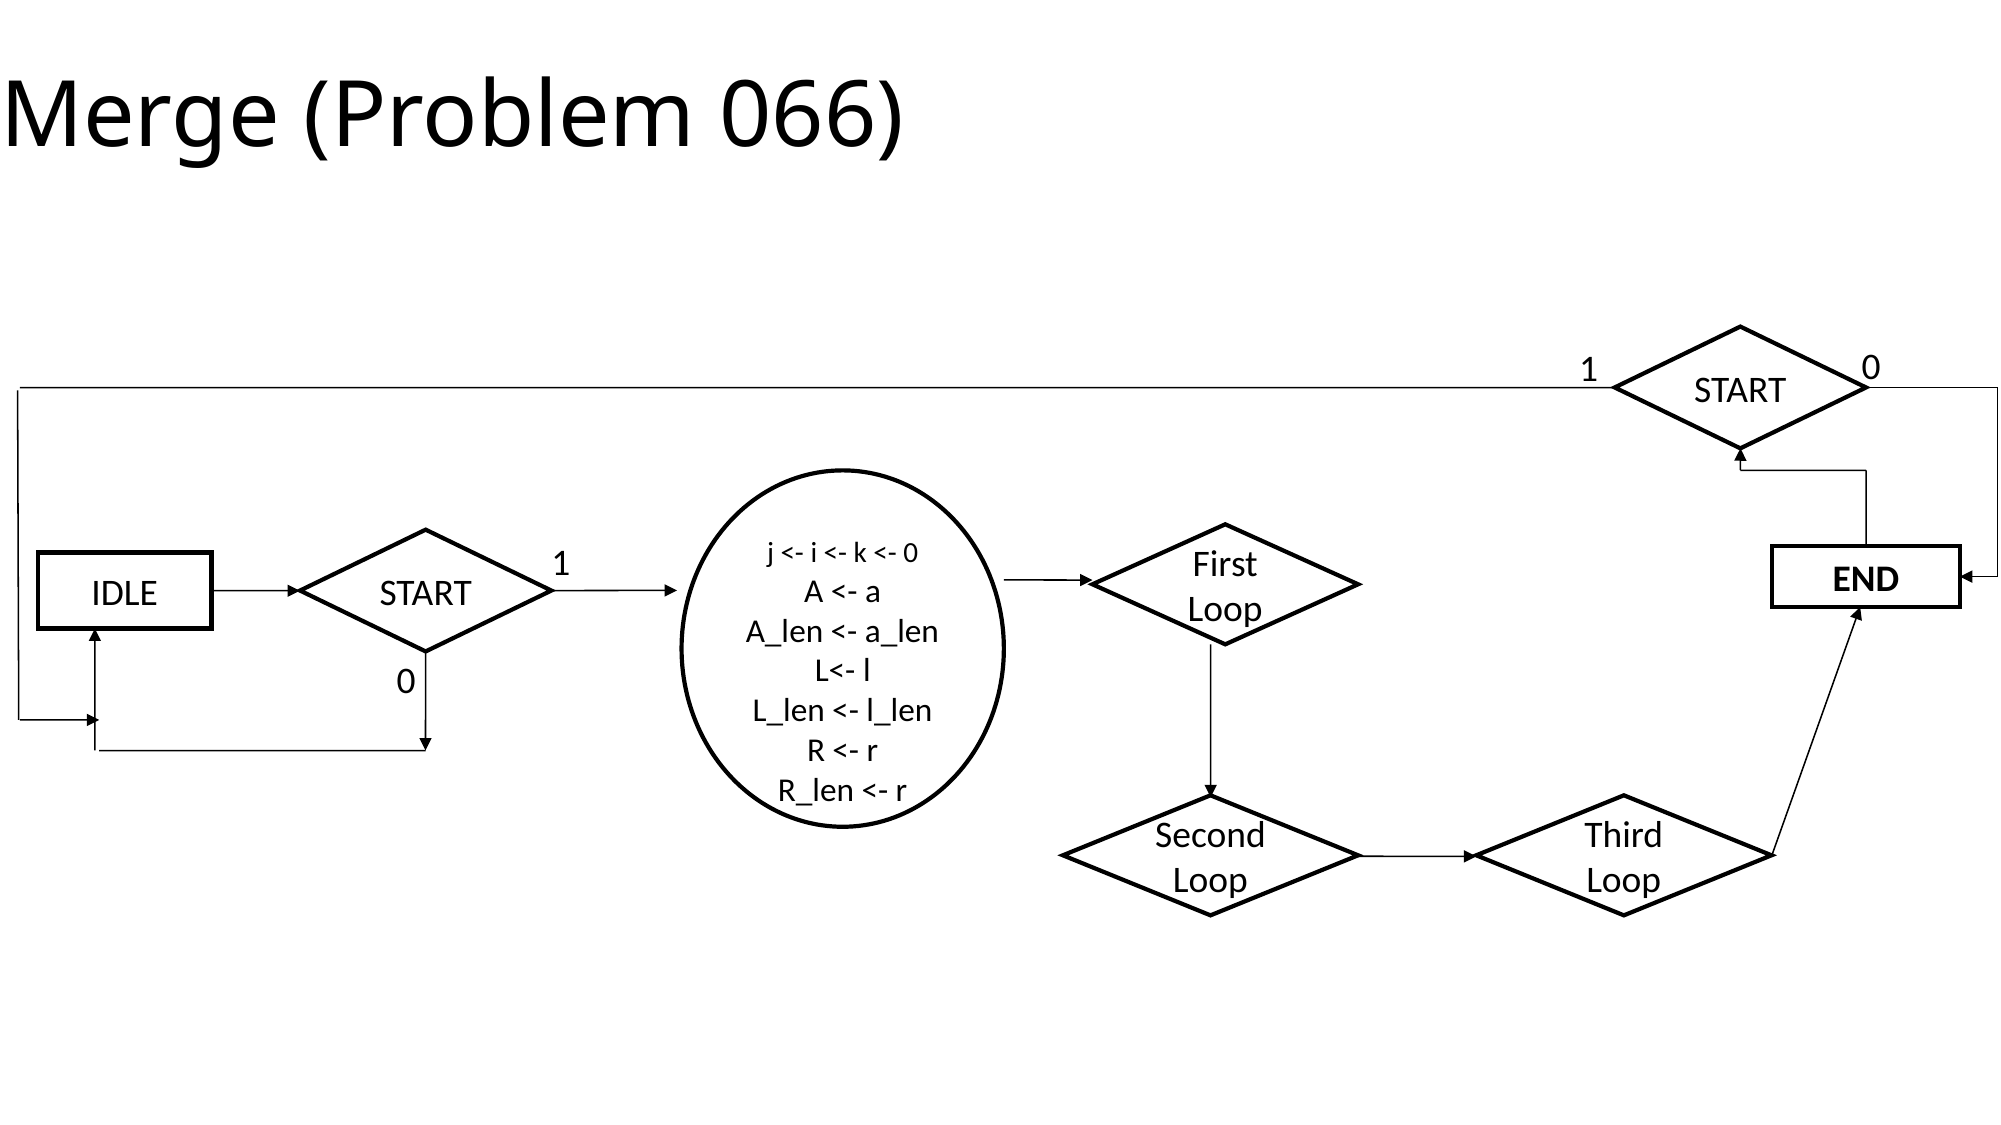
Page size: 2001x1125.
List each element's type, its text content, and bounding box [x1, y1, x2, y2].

text_box 1 [551, 530, 559, 590]
text_box [419, 709, 432, 750]
text_box j <- i <- k <- 0 A <- a A_len <- a_len L<- l L_len <- l_len R <- r R_len <- r [679, 468, 1006, 829]
text_box 1 [1579, 336, 1587, 397]
text_box [211, 584, 298, 597]
text_box START [295, 527, 554, 649]
text_box 0 [1861, 334, 1871, 395]
text_box [16, 390, 20, 720]
text_box [1770, 607, 1862, 857]
text_box END [1770, 544, 1962, 609]
text_box [1204, 644, 1217, 793]
text_box [551, 584, 678, 597]
text_box Third Loop [1470, 793, 1778, 918]
text_box 0 [381, 649, 452, 709]
text_box [88, 628, 102, 717]
text_box [19, 713, 100, 727]
title Merge (Problem 066) [0, 48, 1249, 185]
text_box [1734, 448, 1747, 471]
text_box IDLE [36, 550, 214, 631]
text_box Second Loop [1057, 793, 1363, 918]
text_box [1003, 573, 1093, 587]
text_box [1358, 850, 1474, 863]
text_box START [1612, 324, 1861, 451]
text_box [1871, 387, 1998, 583]
text_box First Loop [1087, 521, 1364, 647]
